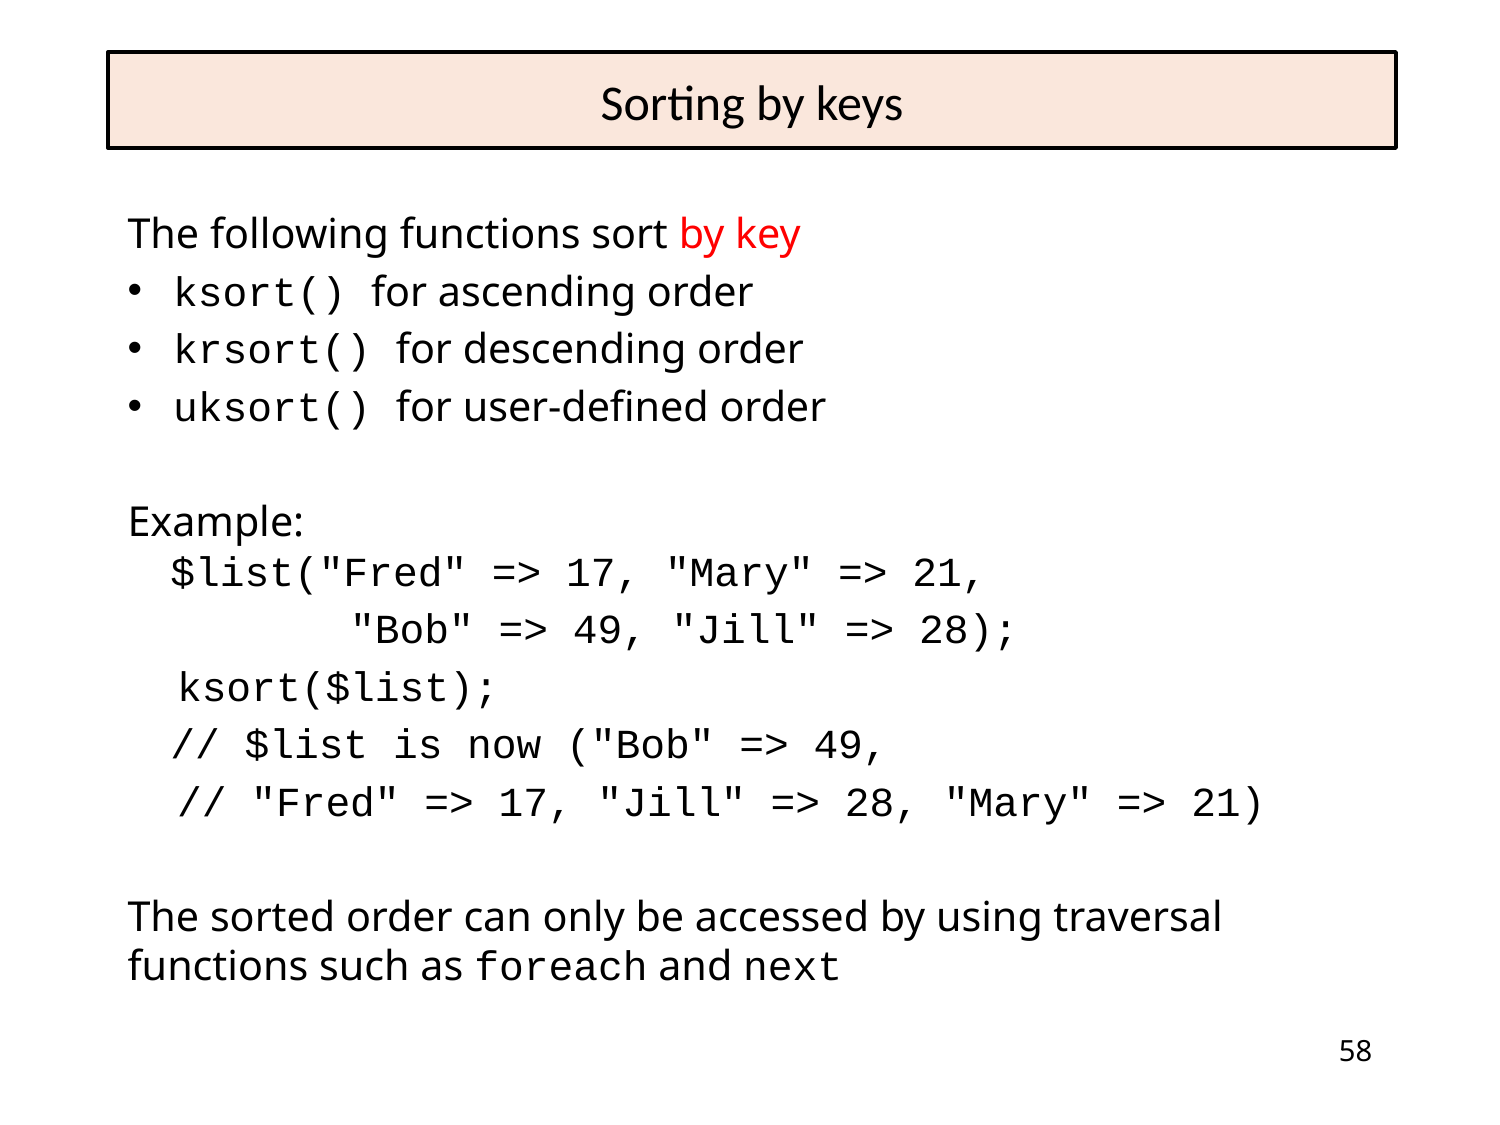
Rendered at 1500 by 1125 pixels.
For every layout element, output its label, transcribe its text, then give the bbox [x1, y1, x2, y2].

title Sorting by keys [106, 50, 1398, 150]
slide_number 58 [1074, 1025, 1388, 1100]
list The following functions sort by key ksort() for ascending order krsort() for descending order uksort() for user-defined order Example: $list("Fred" => 17, "Mary" => 21, "Bob" => 49, "Jill" => 28); ksort($list); // $list is now ("Bob" => 49, // "Fred" => 17, "Jill" => 28, "Mary" => 21) The sorted order can only be accessed by using traversal functions such as foreach and next [112, 200, 1388, 1000]
